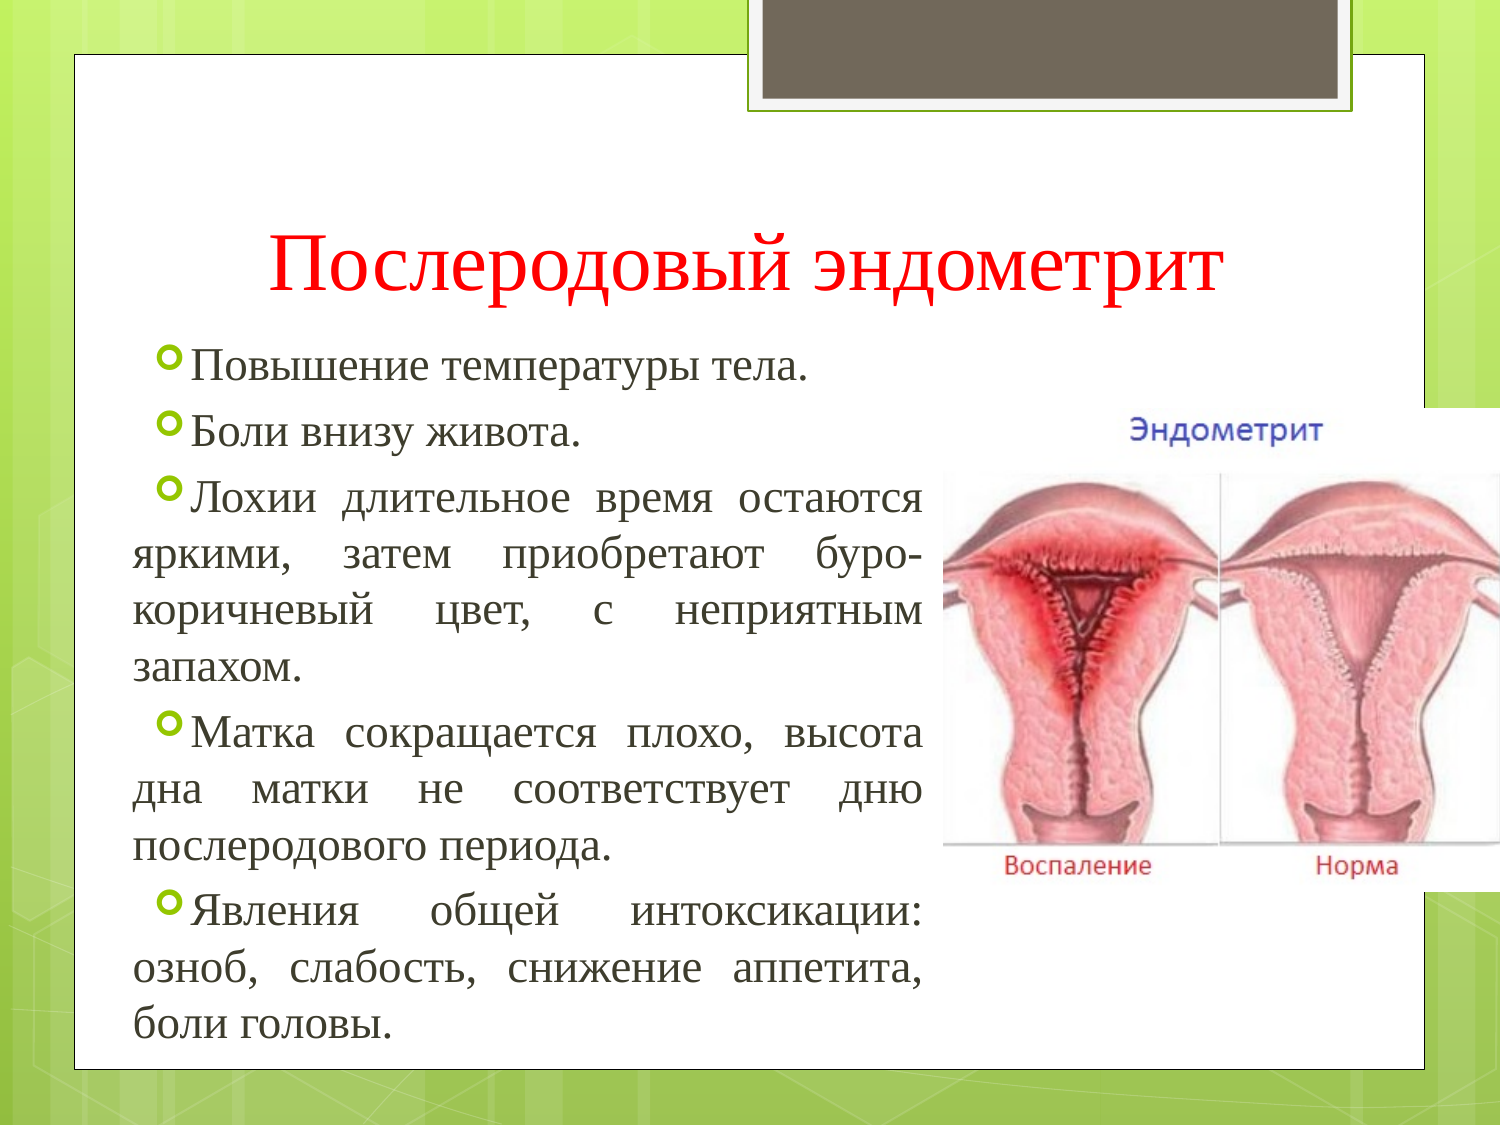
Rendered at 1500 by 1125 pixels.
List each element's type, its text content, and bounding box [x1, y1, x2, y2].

title Послеродовый эндометрит [171, 168, 1324, 315]
picture [943, 408, 1500, 892]
list Повышение температуры тела. Боли внизу живота. Лохии длительное время остаются яркими, затем приобретают буро-коричневый цвет, с неприятным запахом. Матка сокращается плохо, высота дна матки не соответствует дню послеродового периода. Явления общей интоксикации: озноб, слабость, снижение аппетита, боли головы. [64, 326, 939, 1059]
